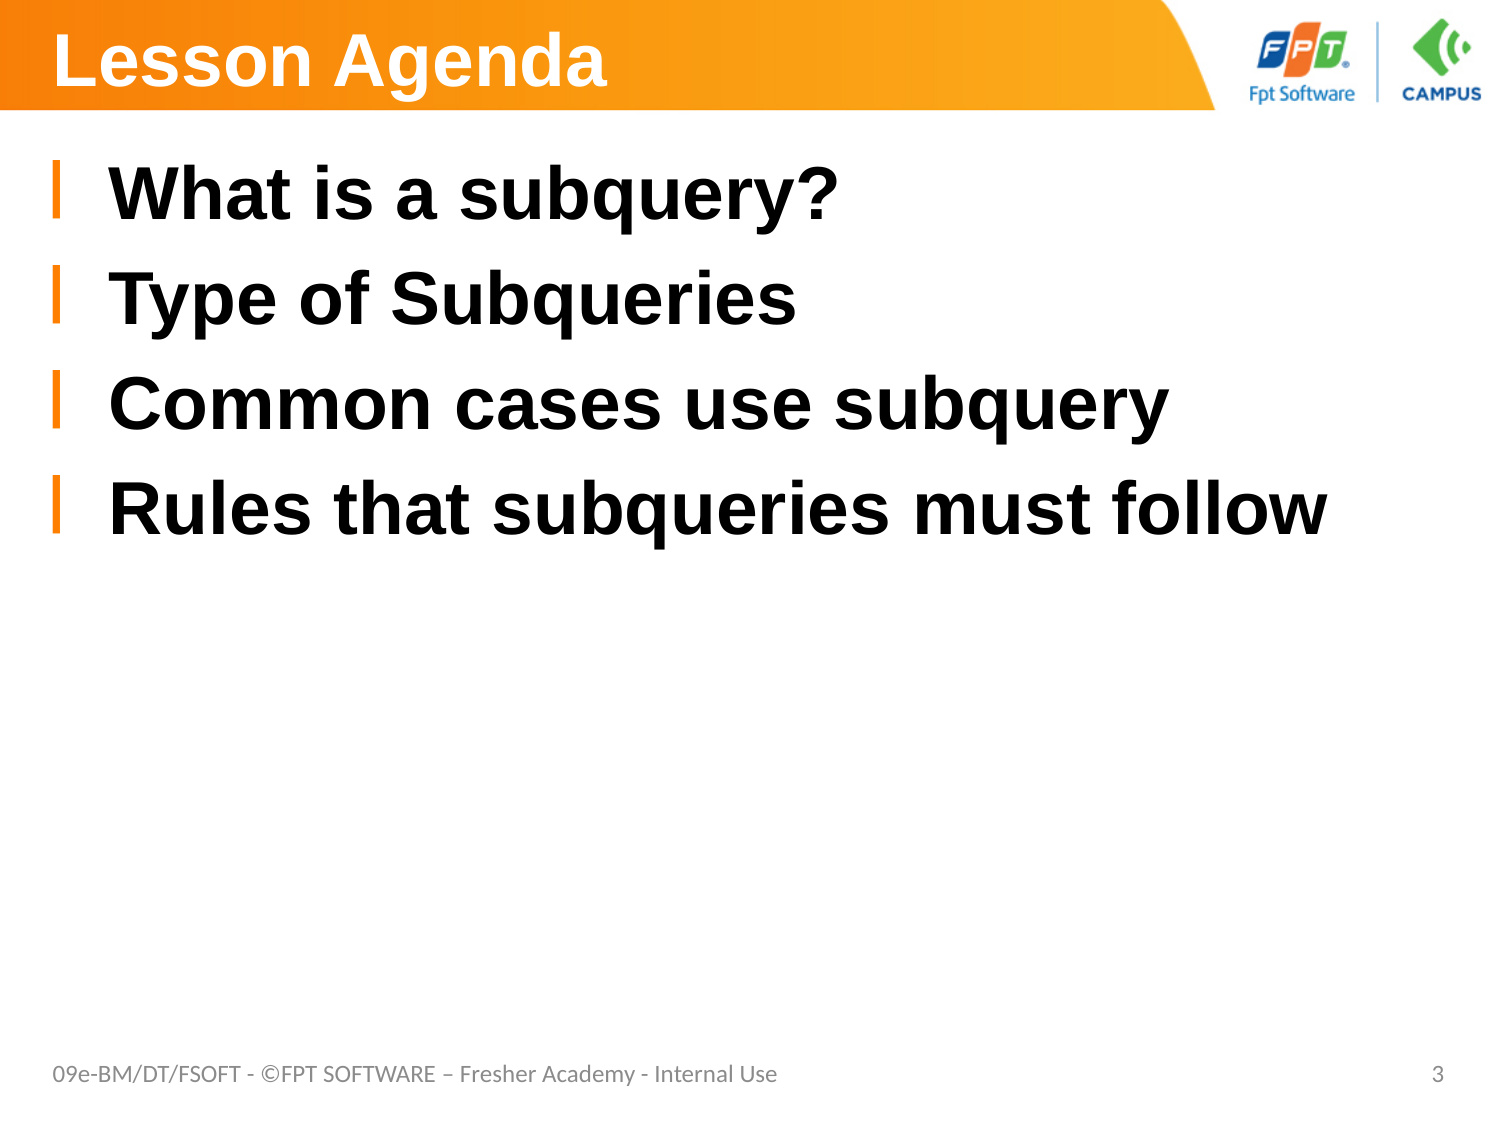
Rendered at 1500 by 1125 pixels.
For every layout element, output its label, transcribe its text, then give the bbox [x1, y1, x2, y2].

title Lesson Agenda [37, 0, 1203, 113]
slide_number 3 [1062, 1042, 1460, 1103]
picture [0, 0, 1500, 1125]
list What is a subquery? Type of Subqueries Common cases use subquery Rules that subqueries must follow [37, 136, 1460, 1005]
footer 09e-BM/DT/FSOFT - ©FPT SOFTWARE – Fresher Academy - Internal Use [37, 1042, 877, 1103]
